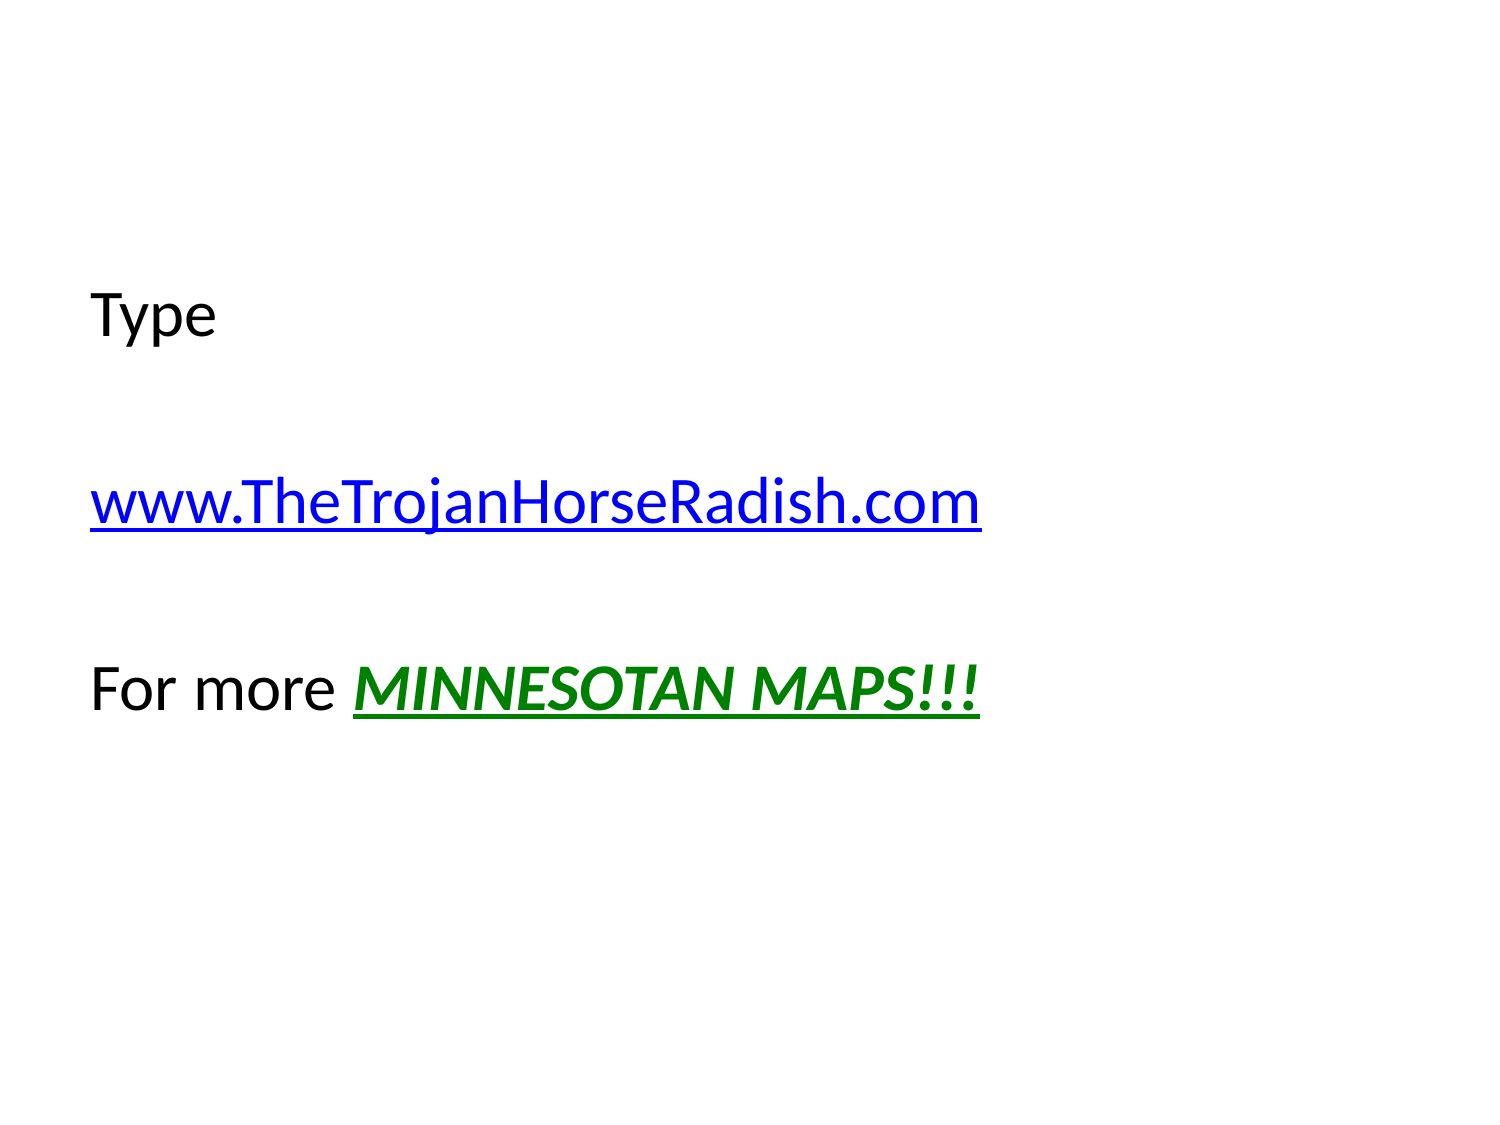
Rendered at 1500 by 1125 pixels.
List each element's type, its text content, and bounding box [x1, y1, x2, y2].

list Type www.TheTrojanHorseRadish.com For more MINNESOTAN MAPS!!! [75, 262, 1425, 1005]
